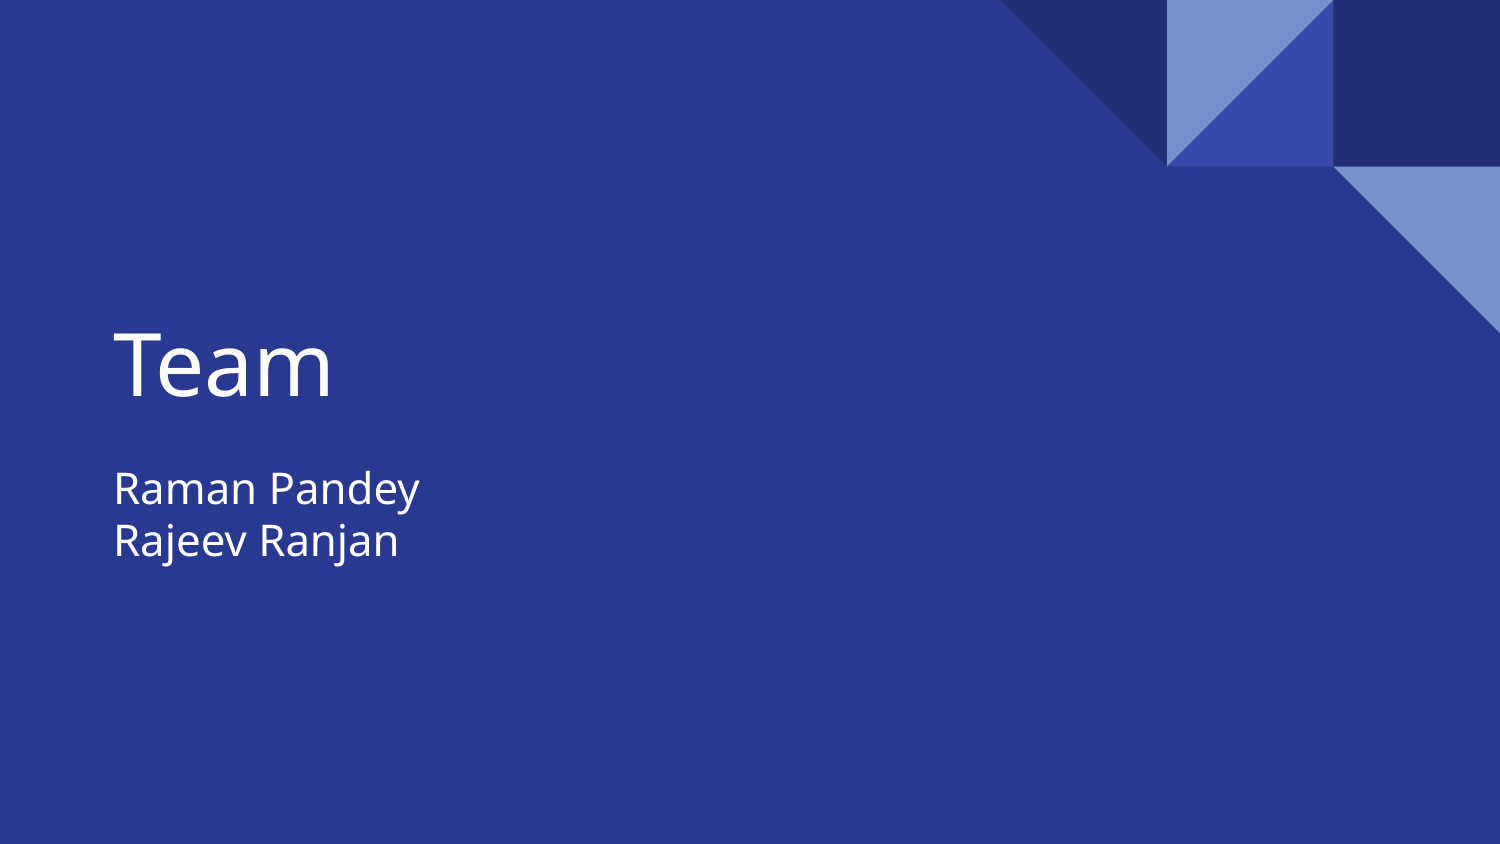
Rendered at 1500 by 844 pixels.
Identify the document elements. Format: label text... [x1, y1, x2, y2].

title Team [98, 291, 1447, 429]
subtitle Raman Pandey Rajeev Ranjan [98, 445, 1447, 570]
